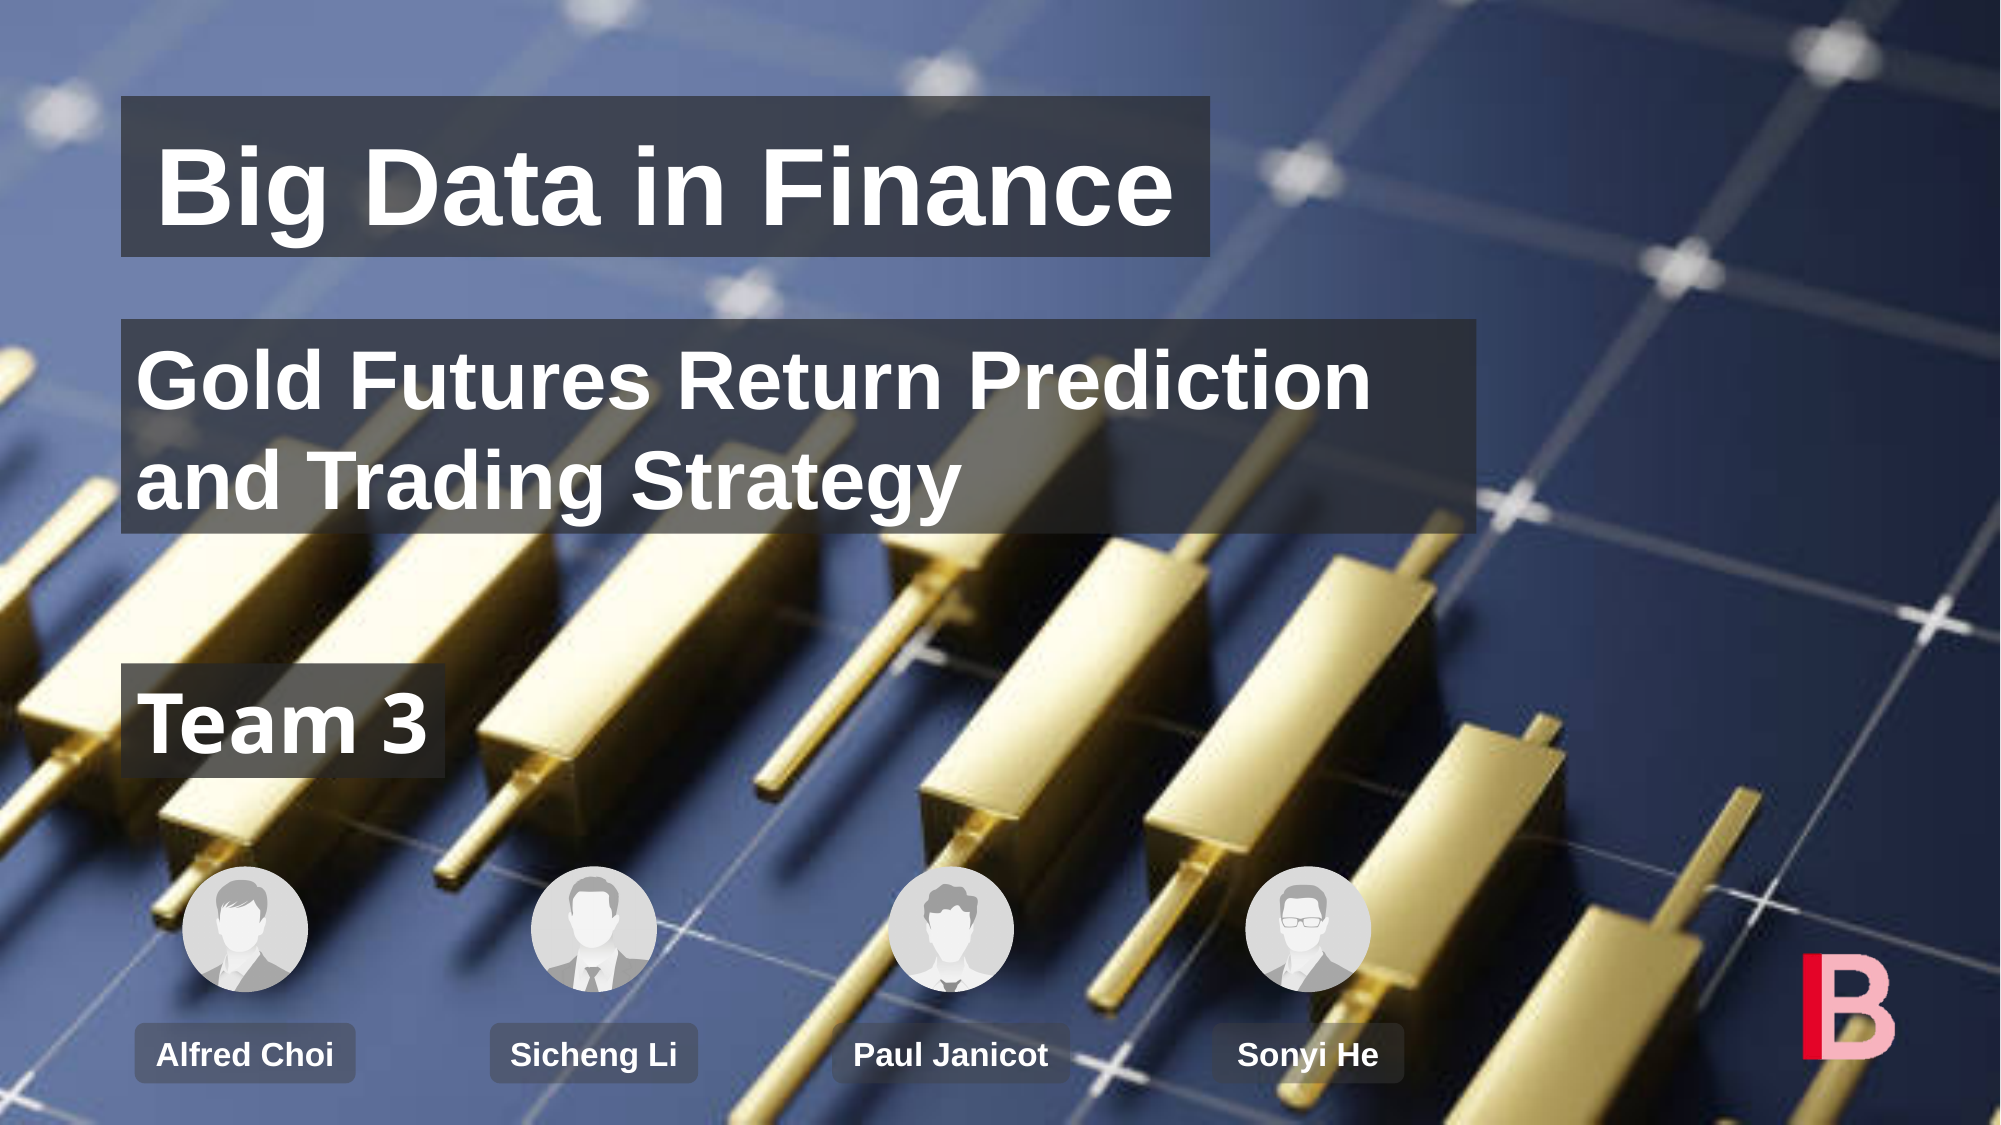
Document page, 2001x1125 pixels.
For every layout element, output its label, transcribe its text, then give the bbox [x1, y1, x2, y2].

picture [0, 0, 2001, 1125]
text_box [1211, 865, 1405, 1084]
text_box Gold Futures Return Prediction and Trading Strategy [121, 319, 1477, 534]
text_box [489, 865, 699, 1084]
title Big Data in Finance [121, 96, 1211, 257]
text_box Team 3 [121, 663, 446, 778]
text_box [134, 865, 357, 1084]
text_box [831, 865, 1071, 1084]
